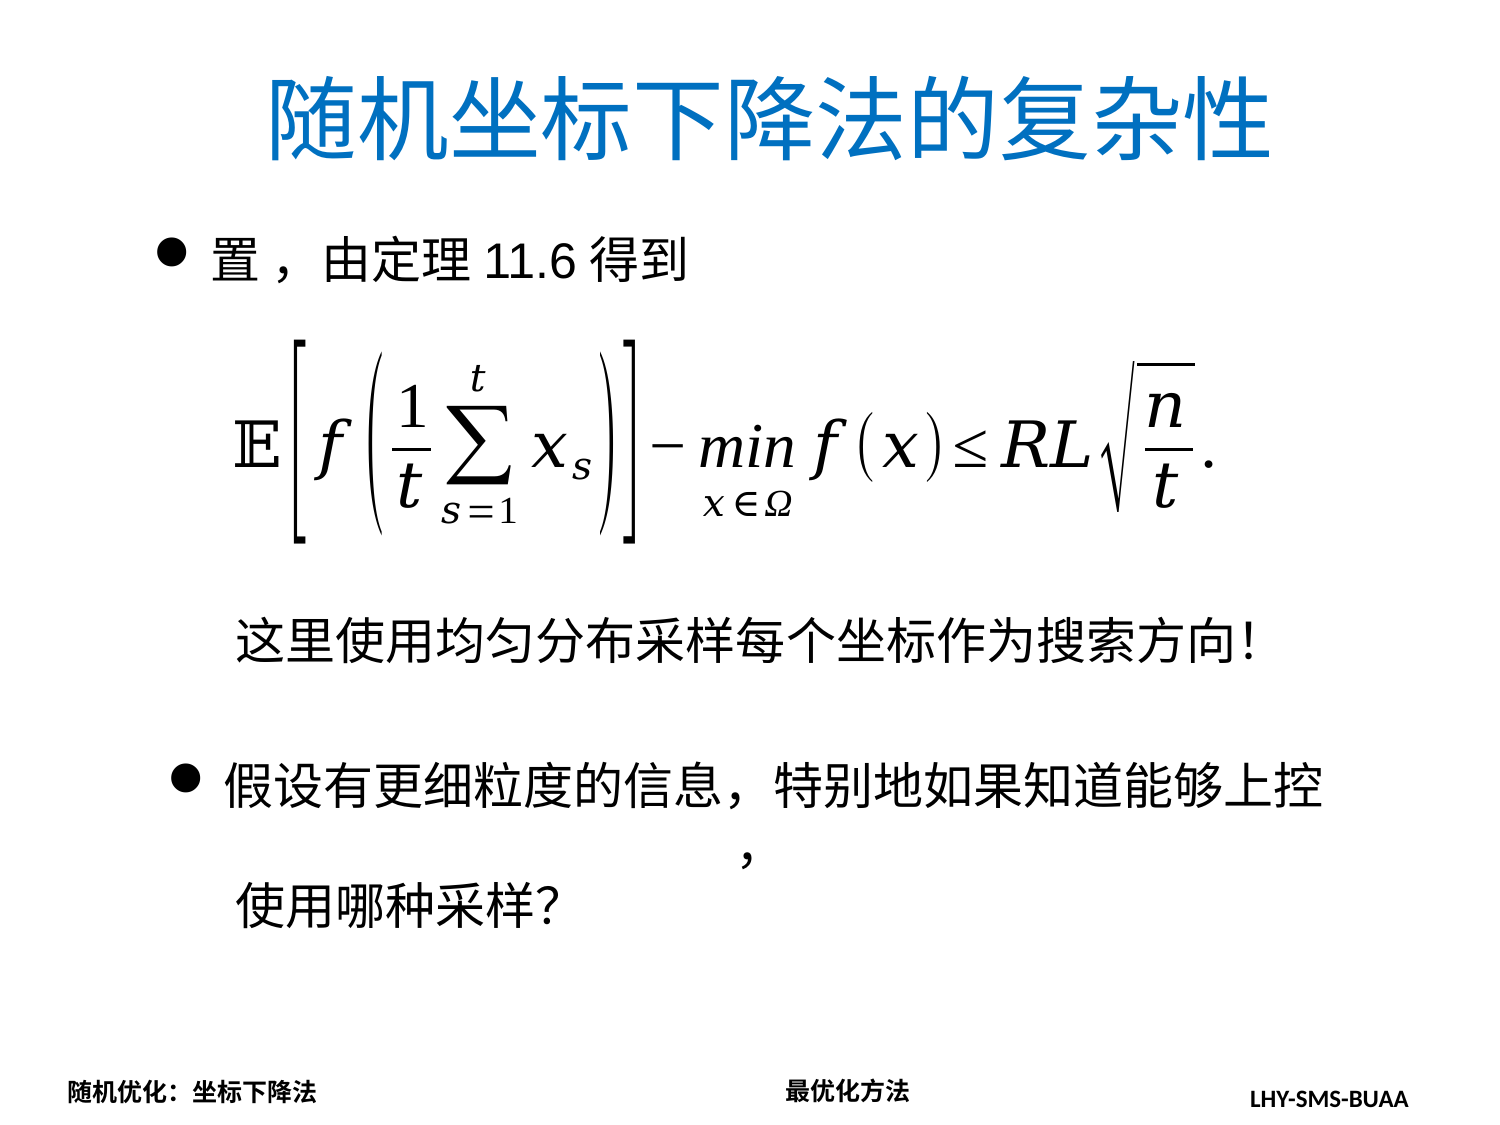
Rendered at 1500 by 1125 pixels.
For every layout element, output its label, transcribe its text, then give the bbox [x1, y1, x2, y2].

text_box 这里使用均匀分布采样每个坐标作为搜索方向！ [221, 602, 1320, 678]
text_box 随机坐标下降法的复杂性 [79, 54, 1462, 179]
